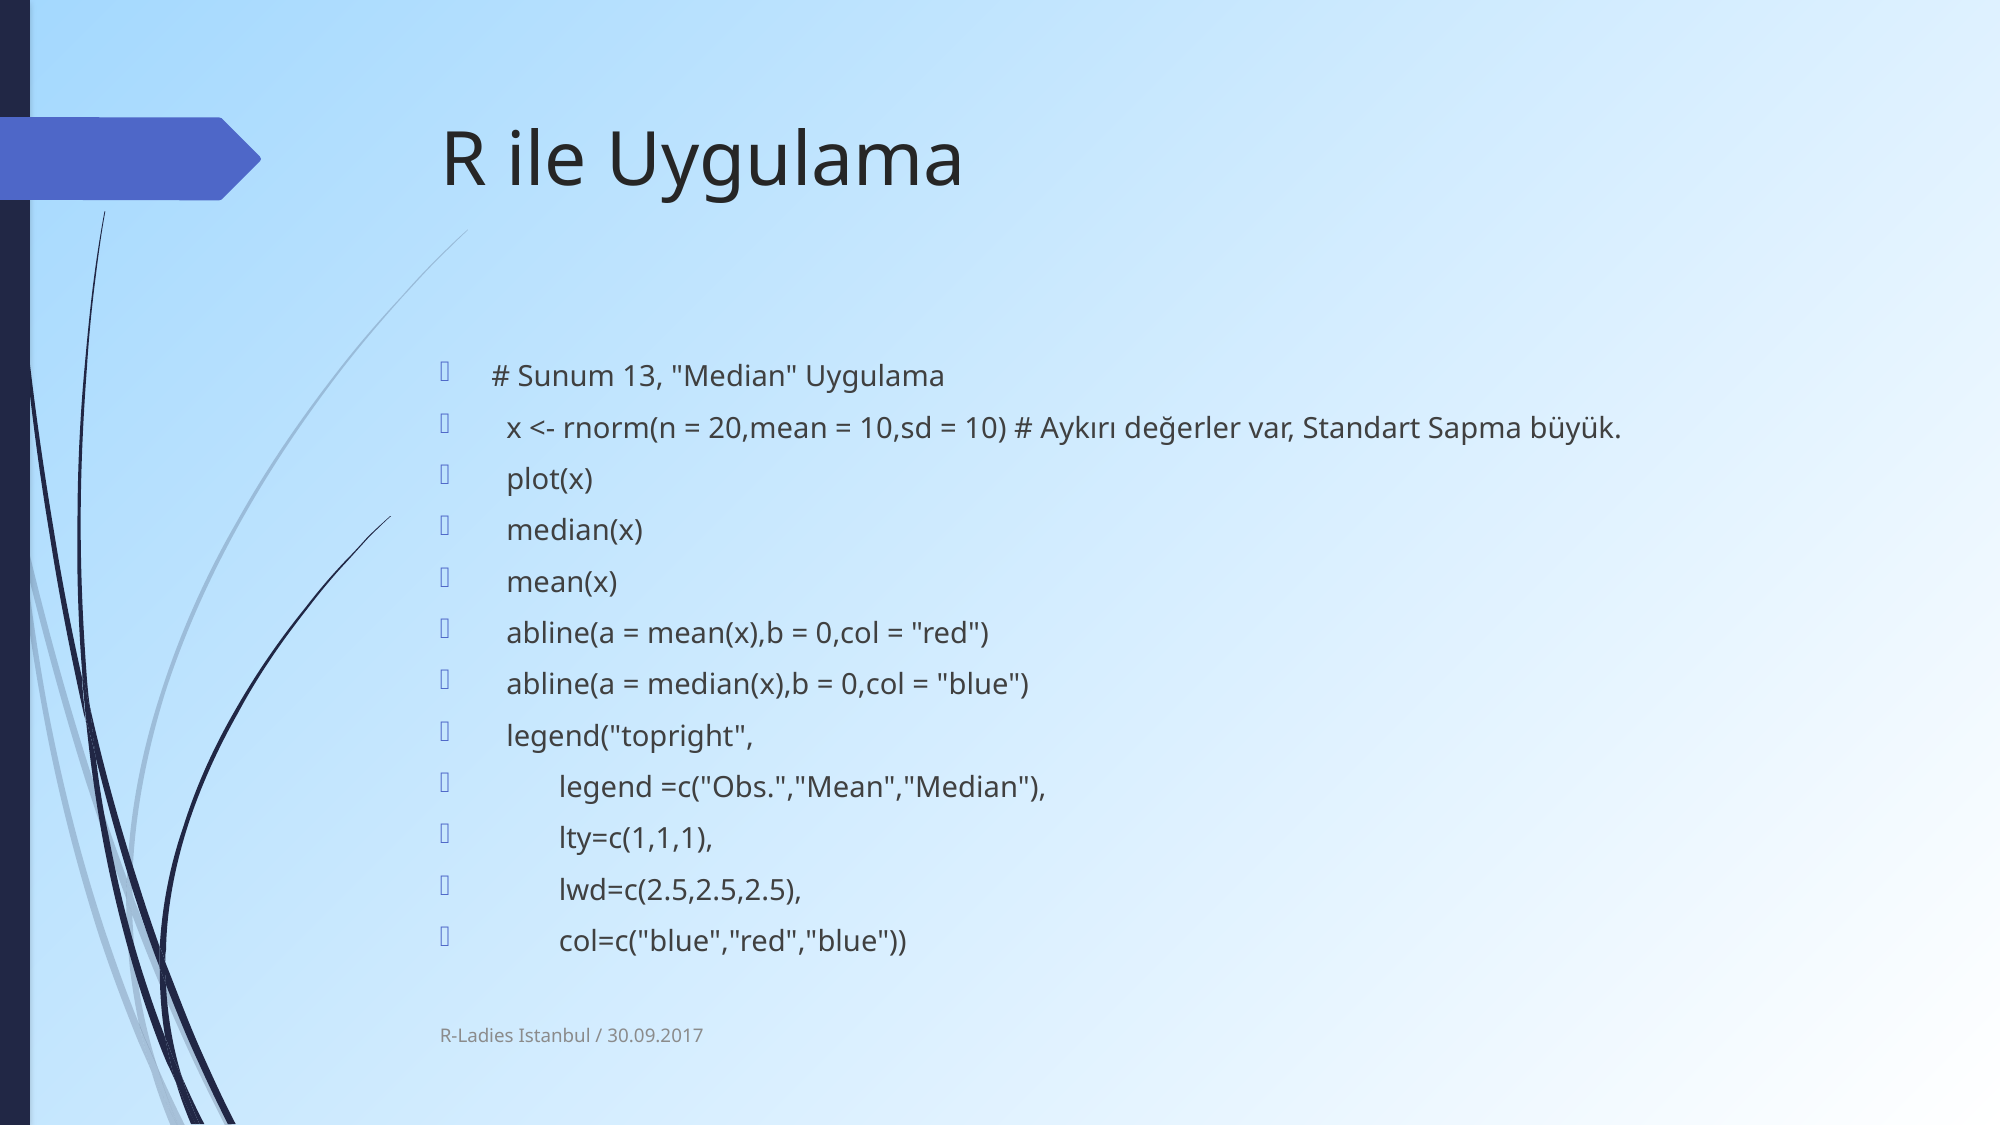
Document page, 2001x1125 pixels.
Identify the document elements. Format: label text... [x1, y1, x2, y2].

list # Sunum 13, "Median" Uygulama x <- rnorm(n = 20,mean = 10,sd = 10) # Aykırı değerler var, Standart Sapma büyük. plot(x) median(x) mean(x) abline(a = mean(x),b = 0,col = "red") abline(a = median(x),b = 0,col = "blue") legend("topright", legend =c("Obs.","Mean","Median"), lty=c(1,1,1), lwd=c(2.5,2.5,2.5), col=c("blue","red","blue")) [424, 350, 1888, 970]
footer R-Ladies Istanbul / 30.09.2017 [424, 1006, 1675, 1067]
title R ile Uygulama [425, 102, 1888, 313]
